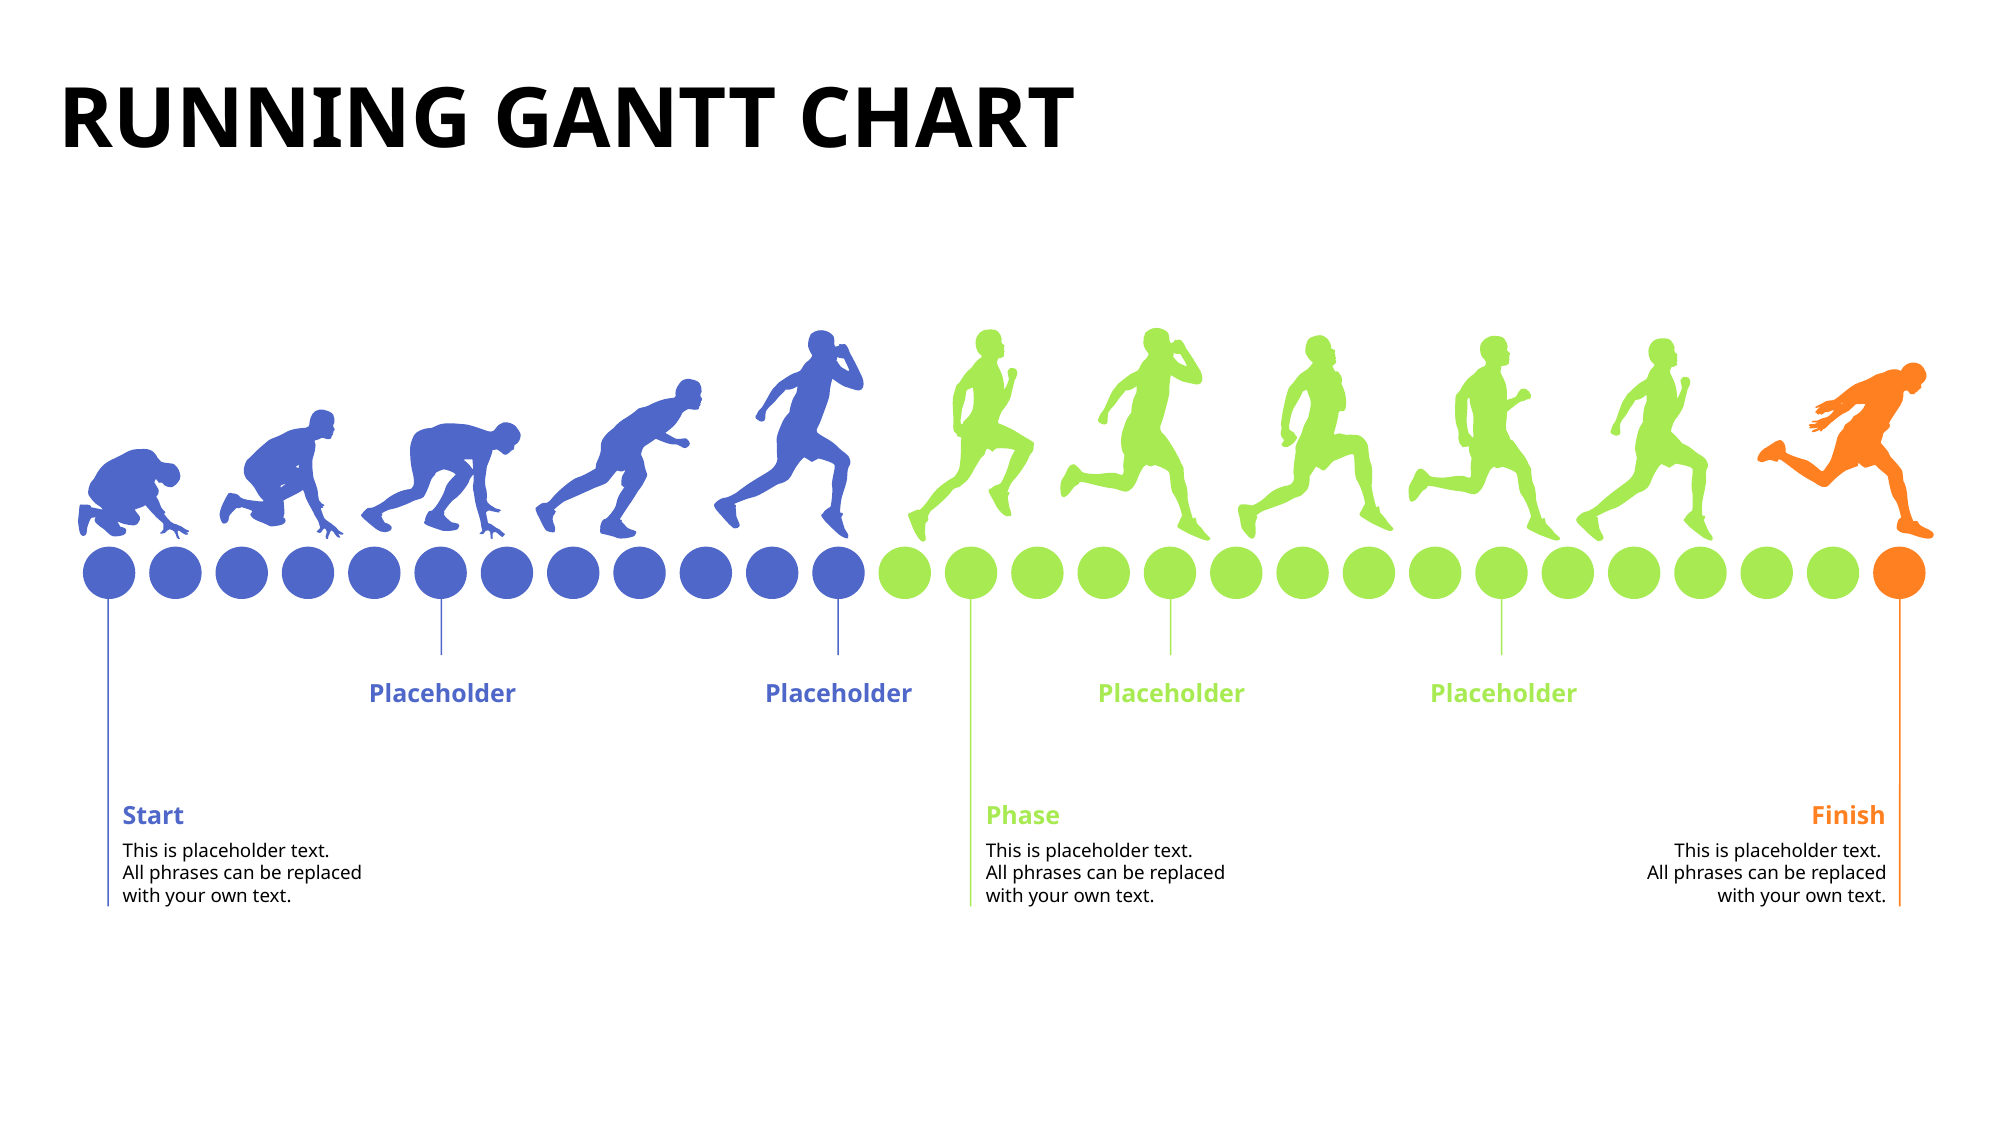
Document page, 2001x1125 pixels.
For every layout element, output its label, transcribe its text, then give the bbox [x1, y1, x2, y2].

text_box [545, 545, 601, 601]
text_box [214, 545, 269, 601]
text_box [1341, 545, 1397, 601]
text_box [1010, 545, 1065, 601]
text_box Placeholder [1036, 676, 1304, 707]
text_box [1673, 545, 1728, 601]
text_box Placeholder [704, 676, 971, 707]
text_box [1407, 545, 1463, 601]
text_box [1238, 335, 1394, 539]
text_box [280, 545, 336, 601]
text_box [78, 448, 190, 540]
text_box [479, 545, 535, 601]
text_box [1576, 338, 1713, 542]
text_box [908, 329, 1034, 542]
text_box [1474, 545, 1529, 601]
text_box [81, 545, 137, 601]
text_box [1060, 327, 1211, 541]
text_box [1076, 545, 1131, 601]
text_box [714, 330, 864, 539]
text_box Placeholder [1369, 676, 1636, 707]
text_box [1805, 545, 1861, 601]
text_box [1408, 335, 1561, 541]
text_box [943, 545, 999, 601]
text_box [612, 545, 667, 601]
text_box [678, 545, 734, 601]
text_box [877, 545, 932, 601]
text_box [1540, 545, 1596, 601]
text_box [1757, 362, 1934, 539]
text_box [347, 545, 402, 601]
text_box [1142, 545, 1198, 601]
text_box Start This is placeholder text. All phrases can be replaced with your own text. [108, 799, 401, 907]
text_box Phase This is placeholder text. All phrases can be replaced with your own text. [974, 799, 1263, 907]
text_box [535, 378, 703, 539]
text_box Finish This is placeholder text. All phrases can be replaced with your own text. [1610, 799, 1898, 907]
text_box [811, 545, 866, 601]
text_box [744, 545, 800, 601]
text_box [1209, 545, 1264, 601]
text_box [1606, 545, 1662, 601]
text_box Placeholder [307, 676, 575, 707]
text_box [361, 422, 521, 540]
text_box [219, 409, 344, 539]
text_box [1872, 545, 1927, 601]
text_box [1739, 545, 1794, 601]
text_box [413, 545, 468, 601]
text_box [148, 545, 203, 601]
text_box [1275, 545, 1330, 601]
text_box Running gantt chart [43, 56, 1092, 171]
